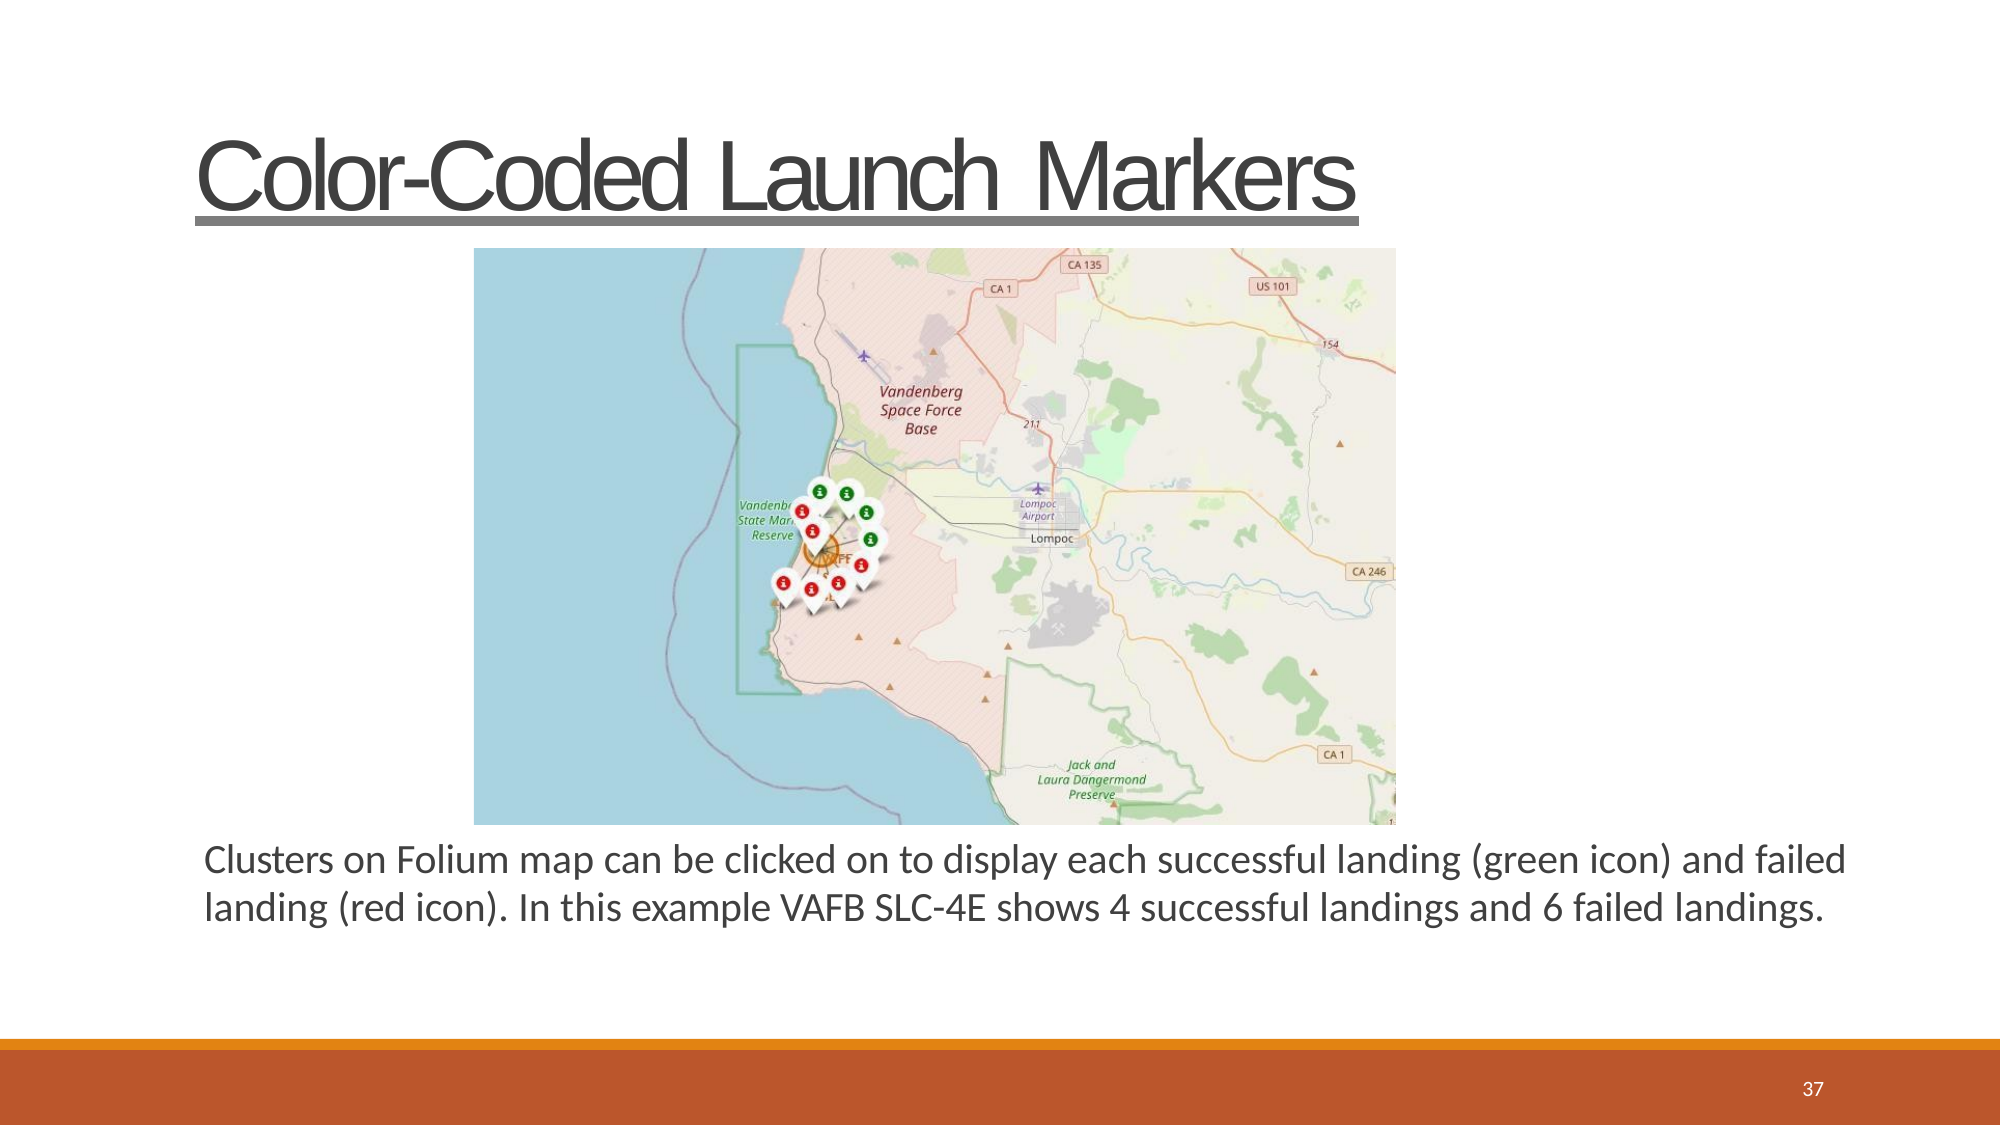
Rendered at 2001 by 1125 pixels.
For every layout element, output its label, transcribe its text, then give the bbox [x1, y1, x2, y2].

slide_number <number> [1795, 1077, 1831, 1125]
text_box [473, 248, 1396, 825]
text_box Clusters on Folium map can be clicked on to display each successful landing (green icon) and failed landing (red icon). In this example VAFB SLC-4E shows 4 successful landings and 6 failed landings. [202, 831, 1855, 930]
title Color-Coded Launch Markers [167, 7, 1833, 351]
